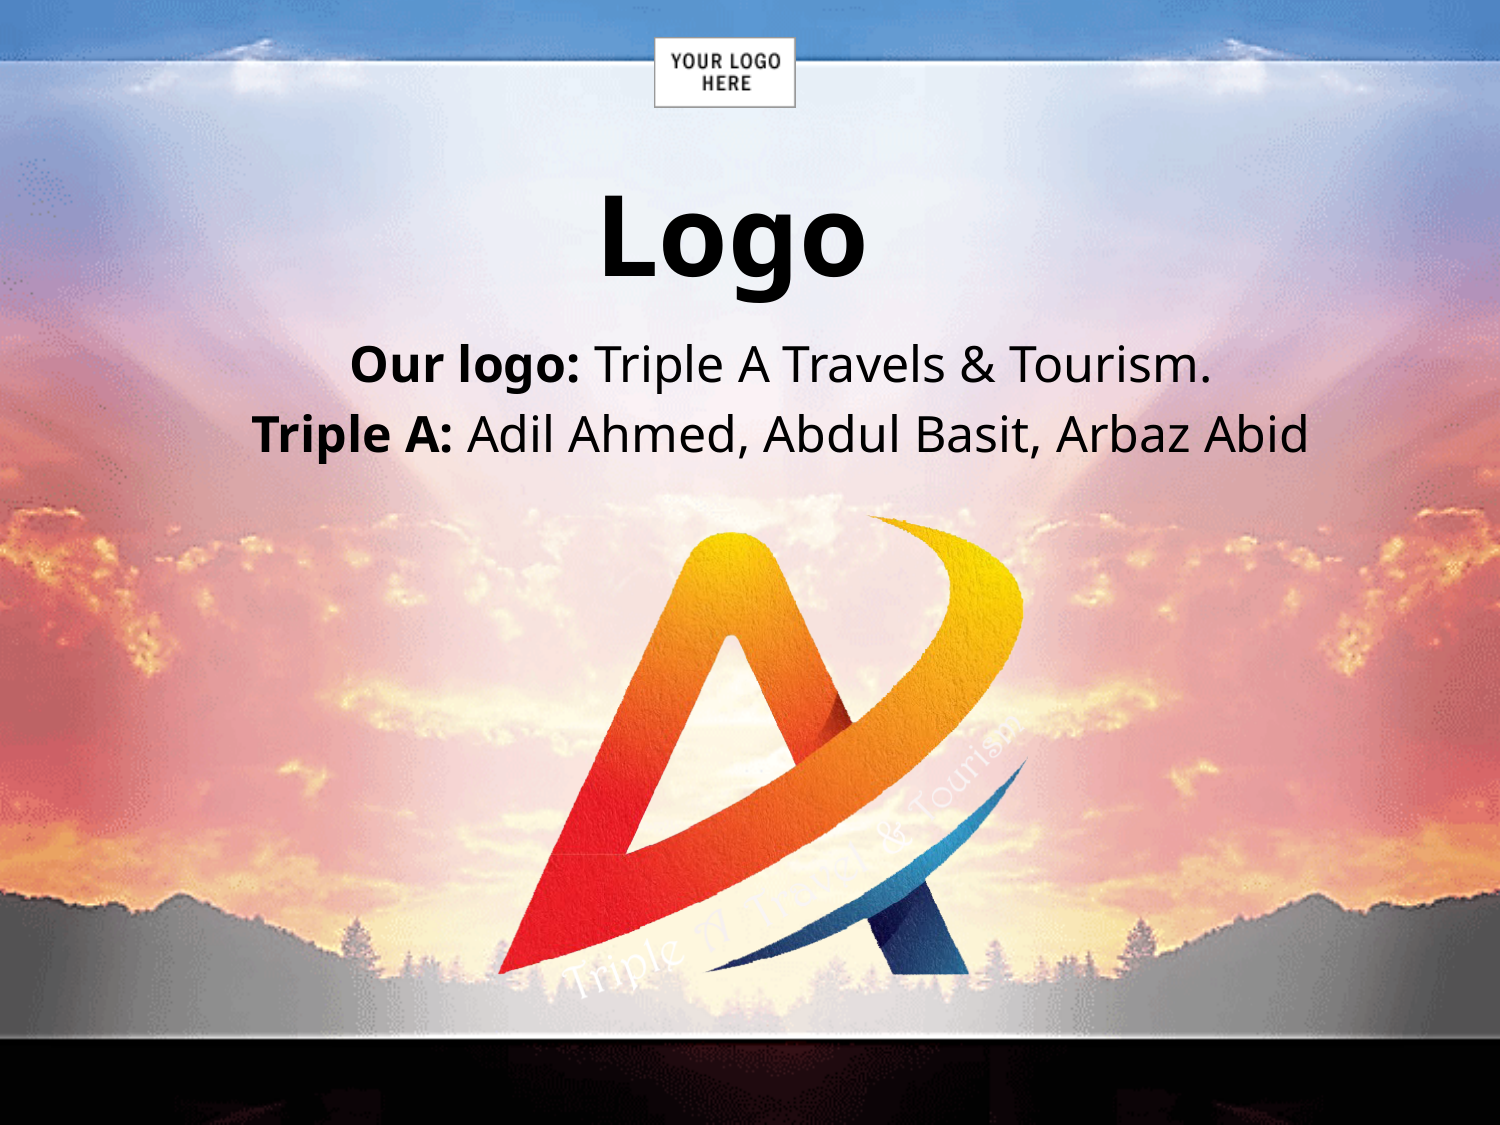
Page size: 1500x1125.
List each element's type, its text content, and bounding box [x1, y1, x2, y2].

title Logo [87, 162, 1378, 300]
list Our logo: Triple A Travels & Tourism. Triple A: Adil Ahmed, Abdul Basit, Arbaz Abid [137, 324, 1350, 1038]
picture [0, 0, 1500, 1125]
